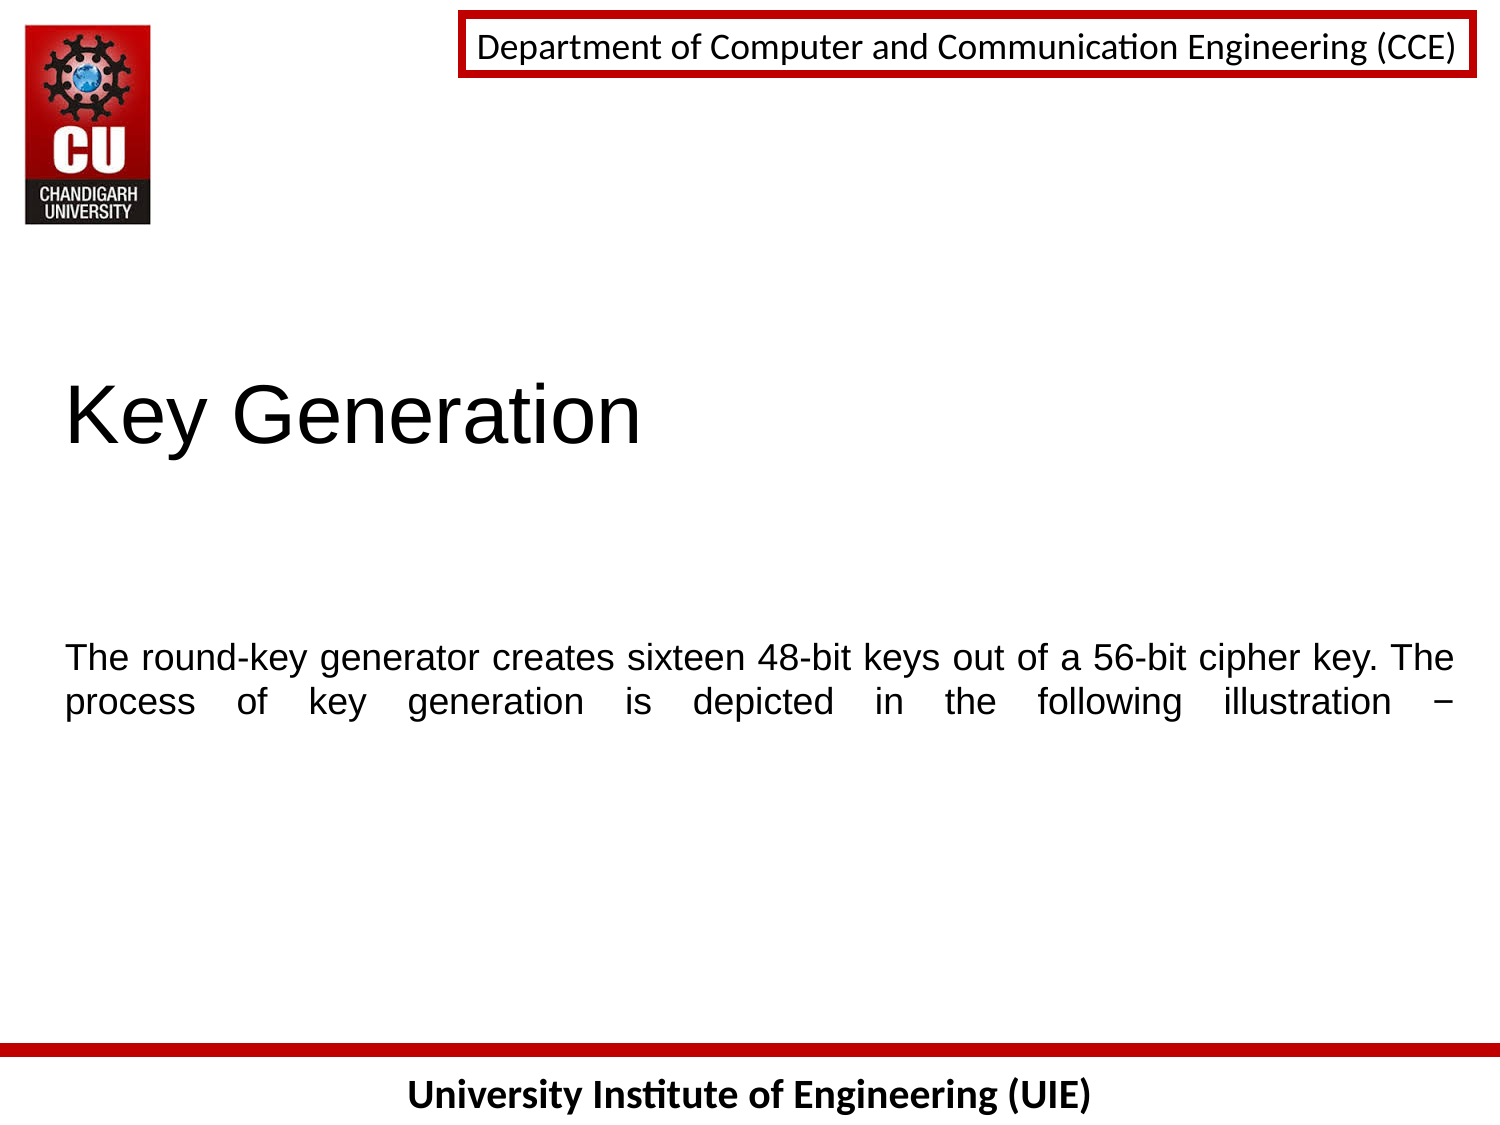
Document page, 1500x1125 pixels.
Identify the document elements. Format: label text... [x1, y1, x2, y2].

list Key Generation The round-key generator creates sixteen 48-bit keys out of a 56-bit cipher key. The process of key generation is depicted in the following illustration − [50, 249, 1475, 875]
picture [24, 24, 151, 225]
